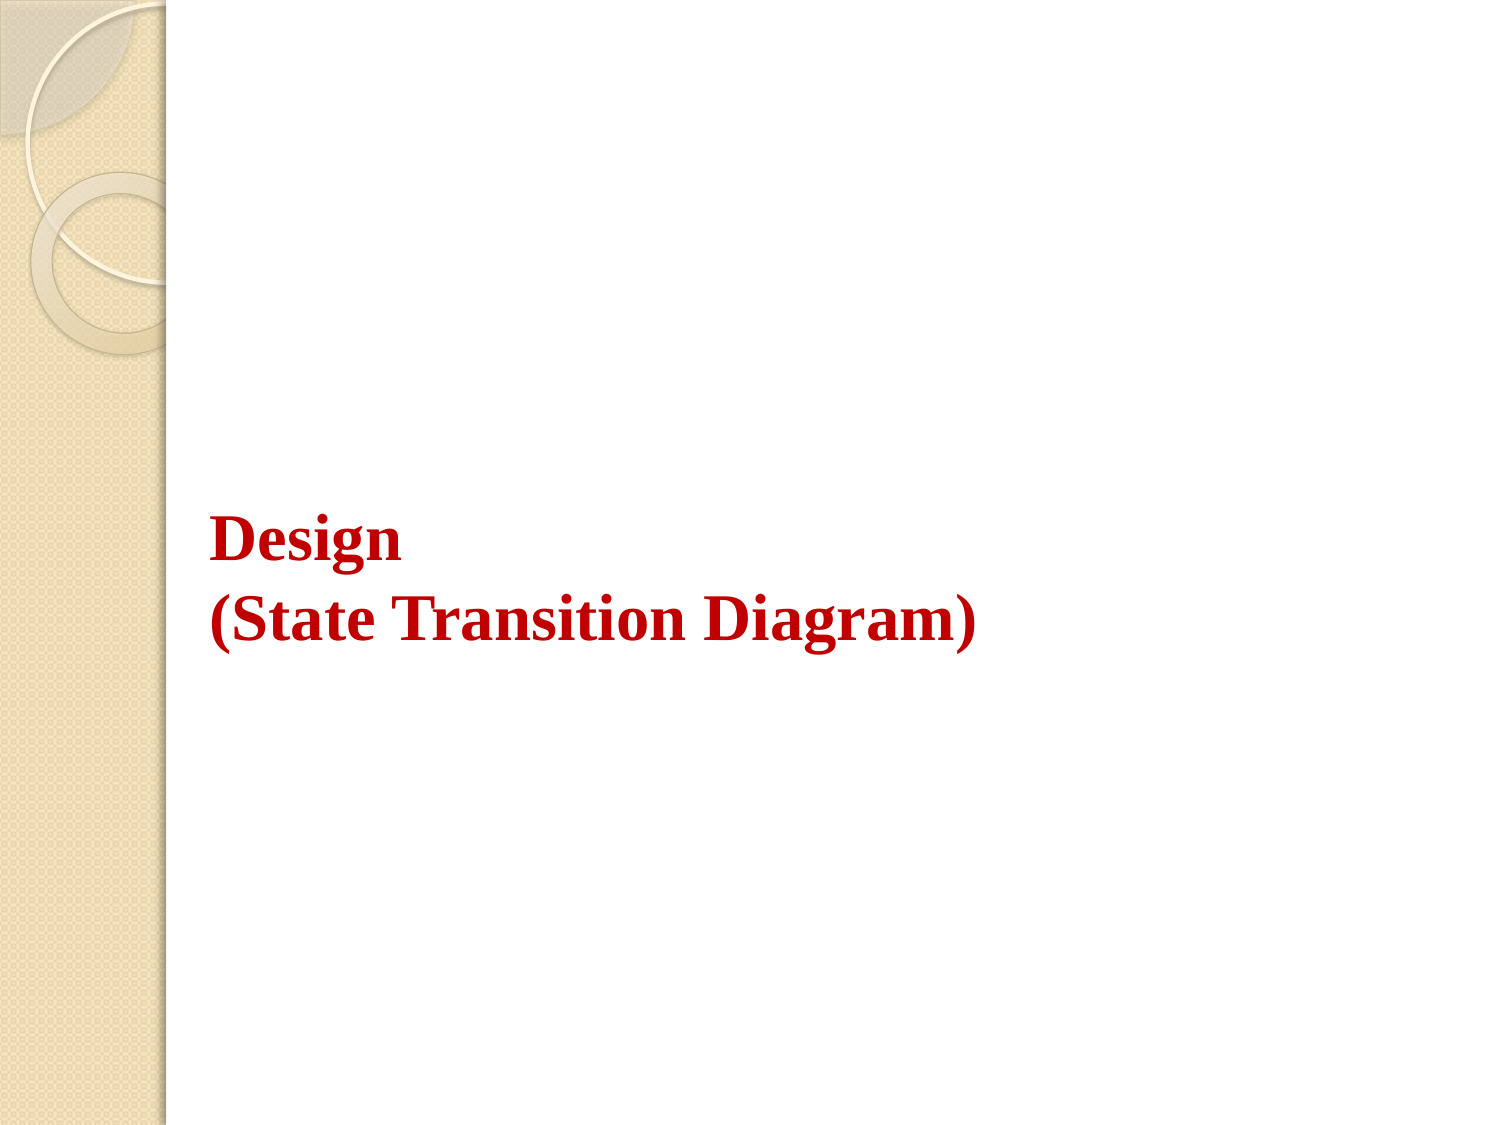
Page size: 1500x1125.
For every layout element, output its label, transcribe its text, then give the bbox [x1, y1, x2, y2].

title Design (State Transition Diagram) [194, 479, 1425, 668]
